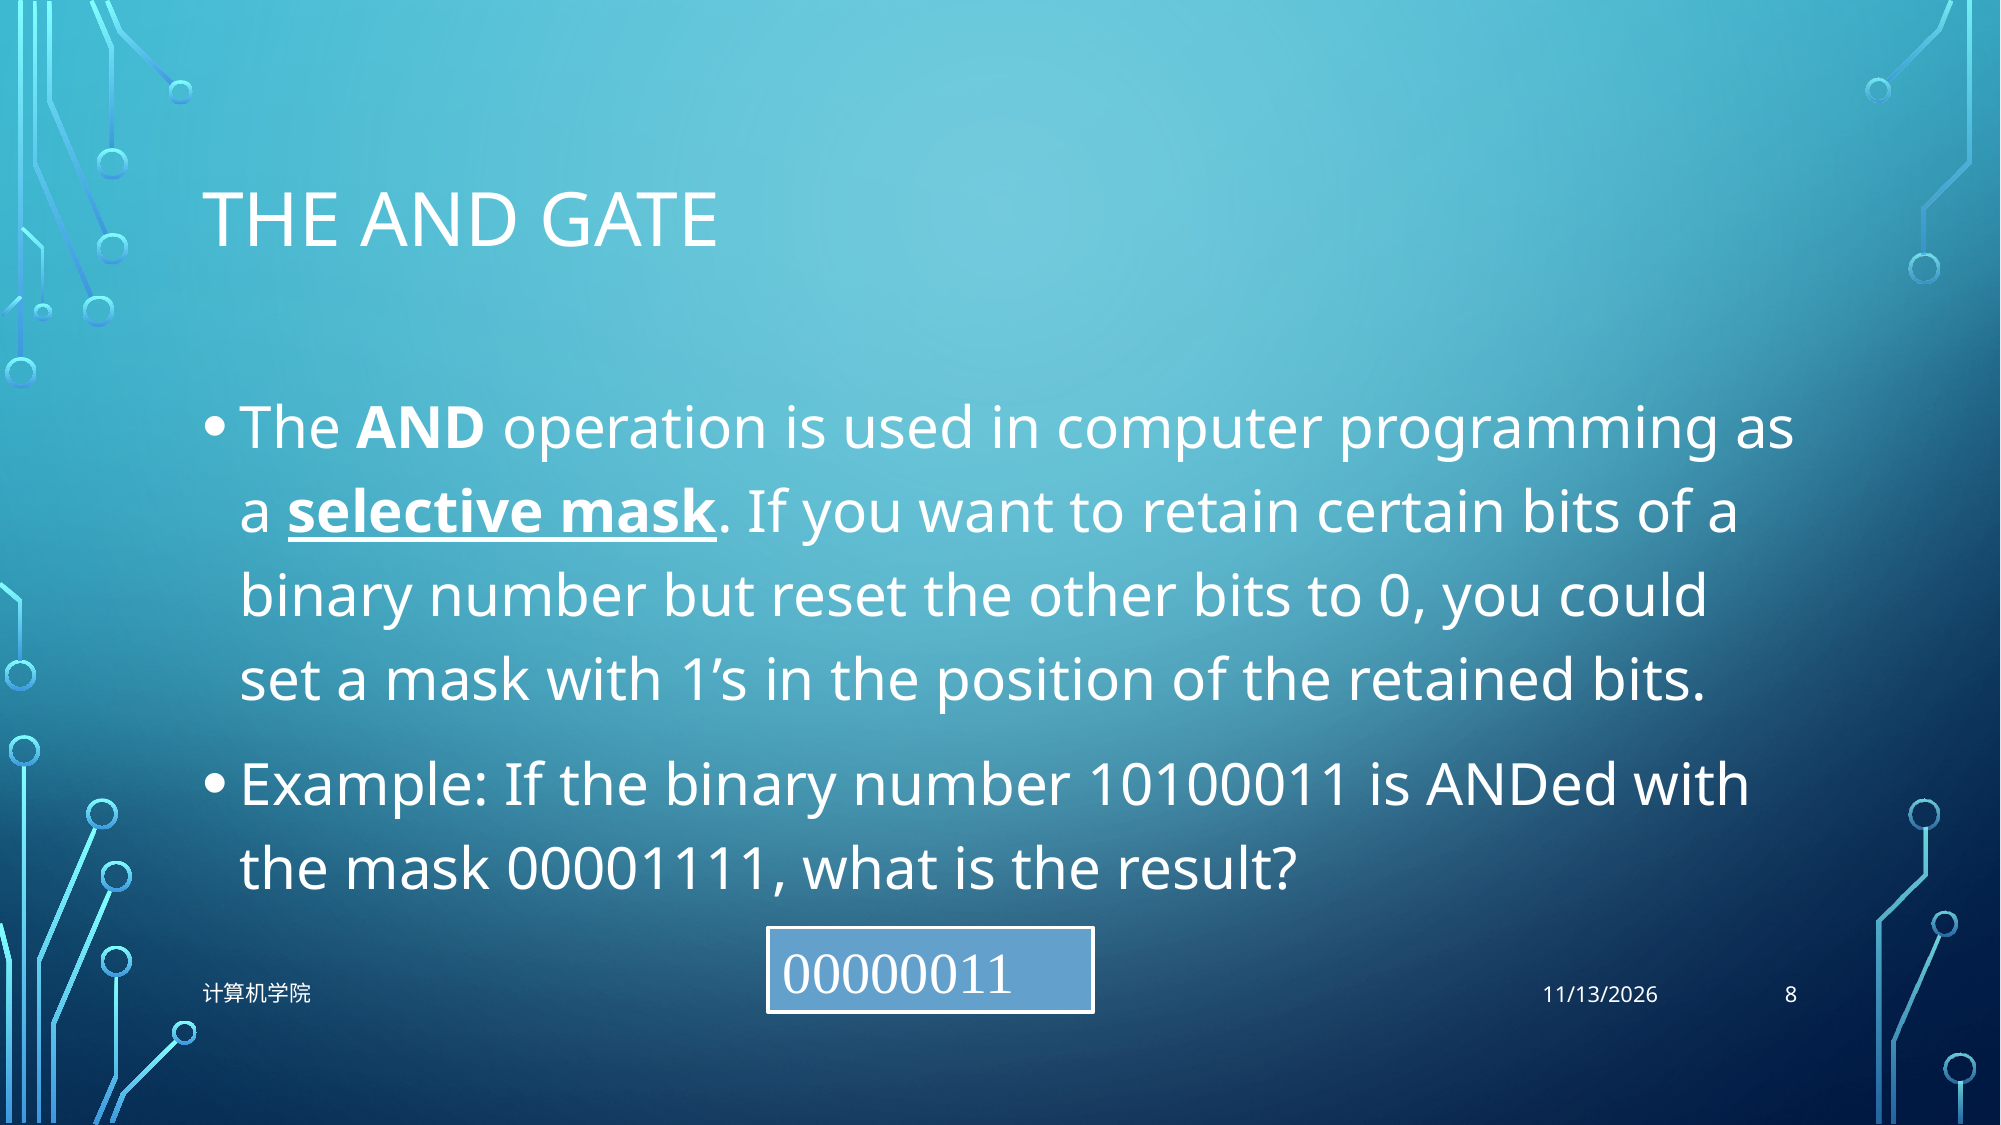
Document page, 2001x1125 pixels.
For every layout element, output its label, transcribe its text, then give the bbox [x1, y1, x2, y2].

text_box 00000011 [766, 926, 1095, 1014]
title The AND Gate [187, 101, 1813, 344]
slide_number 8 [1685, 965, 1813, 1025]
list The AND operation is used in computer programming as a selective mask. If you want to retain certain bits of a binary number but reset the other bits to 0, you could set a mask with 1’s in the position of the retained bits. Example: If the binary number 10100011 is ANDed with the mask 00001111, what is the result? [187, 369, 1813, 950]
footer 计算机学院 [187, 965, 1211, 1025]
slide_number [1223, 965, 1674, 1025]
